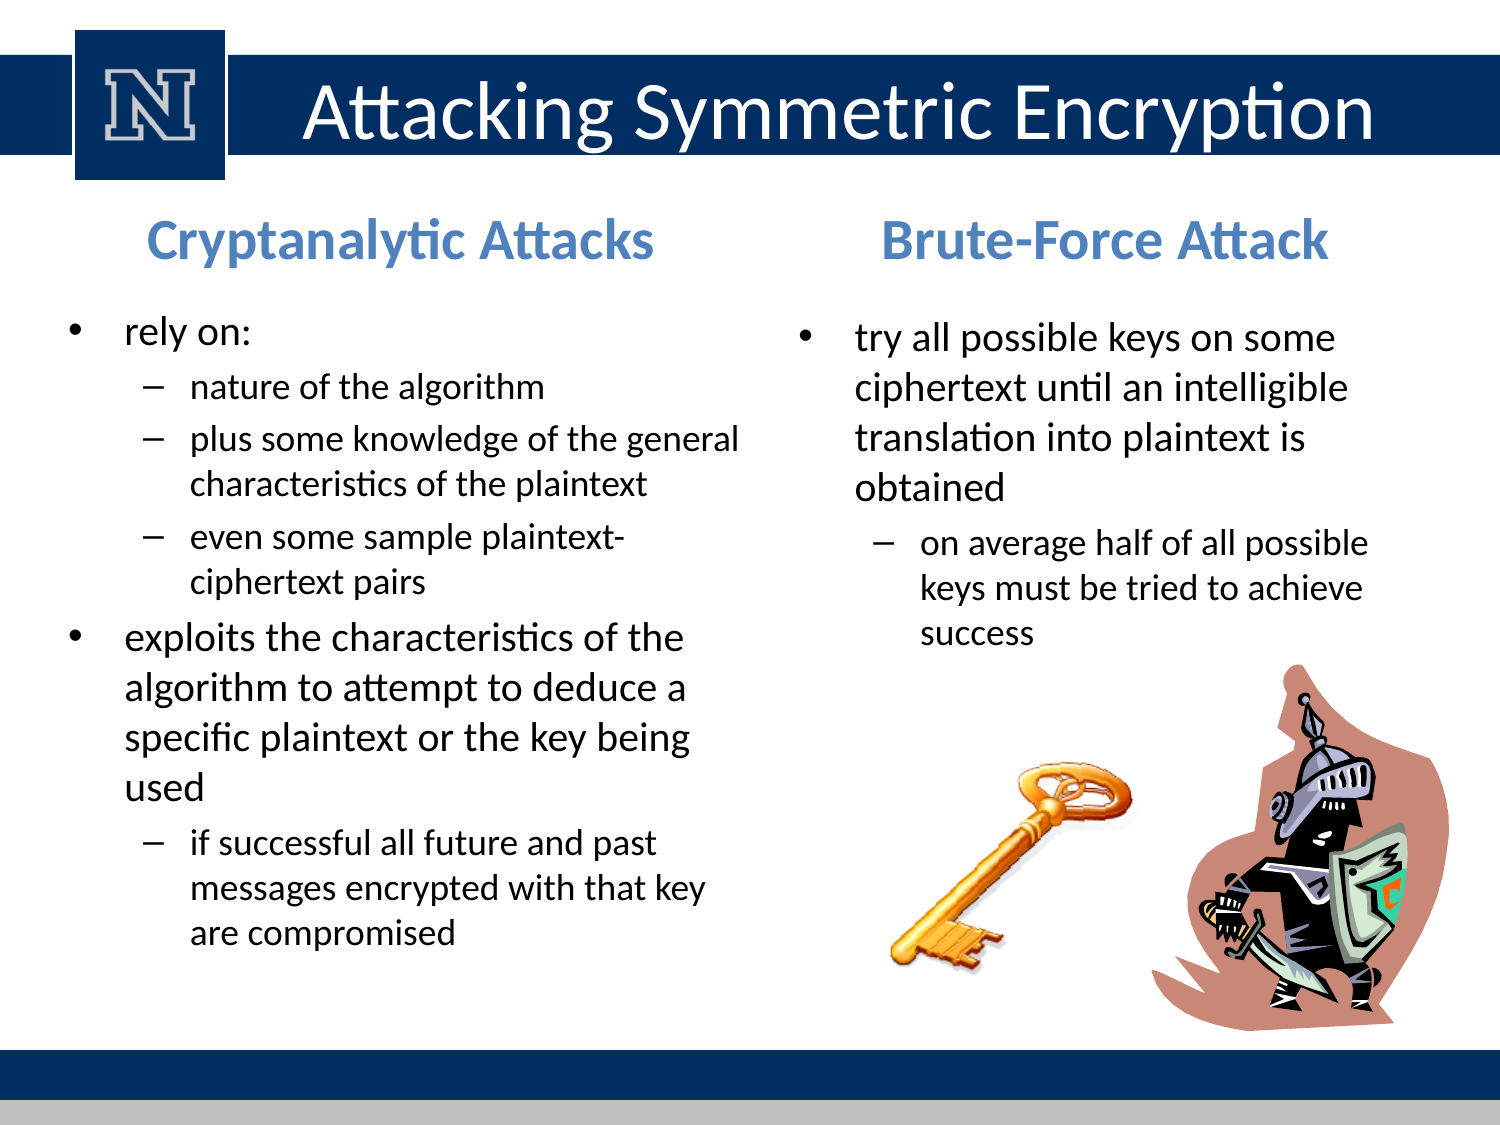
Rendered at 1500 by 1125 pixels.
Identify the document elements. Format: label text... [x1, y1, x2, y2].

list rely on: nature of the algorithm plus some knowledge of the general characteristics of the plaintext even some sample plaintext-ciphertext pairs exploits the characteristics of the algorithm to attempt to deduce a specific plaintext or the key being used if successful all future and past messages encrypted with that key are compromised [53, 296, 762, 994]
picture [75, 30, 225, 180]
picture [1169, 665, 1449, 1043]
list Brute-Force Attack [783, 200, 1429, 297]
list Cryptanalytic Attacks [78, 174, 724, 296]
title Attacking Symmetric Encryption [287, 12, 1475, 200]
list try all possible keys on some ciphertext until an intelligible translation into plaintext is obtained on average half of all possible keys must be tried to achieve success [783, 302, 1429, 881]
picture [865, 725, 1154, 1013]
